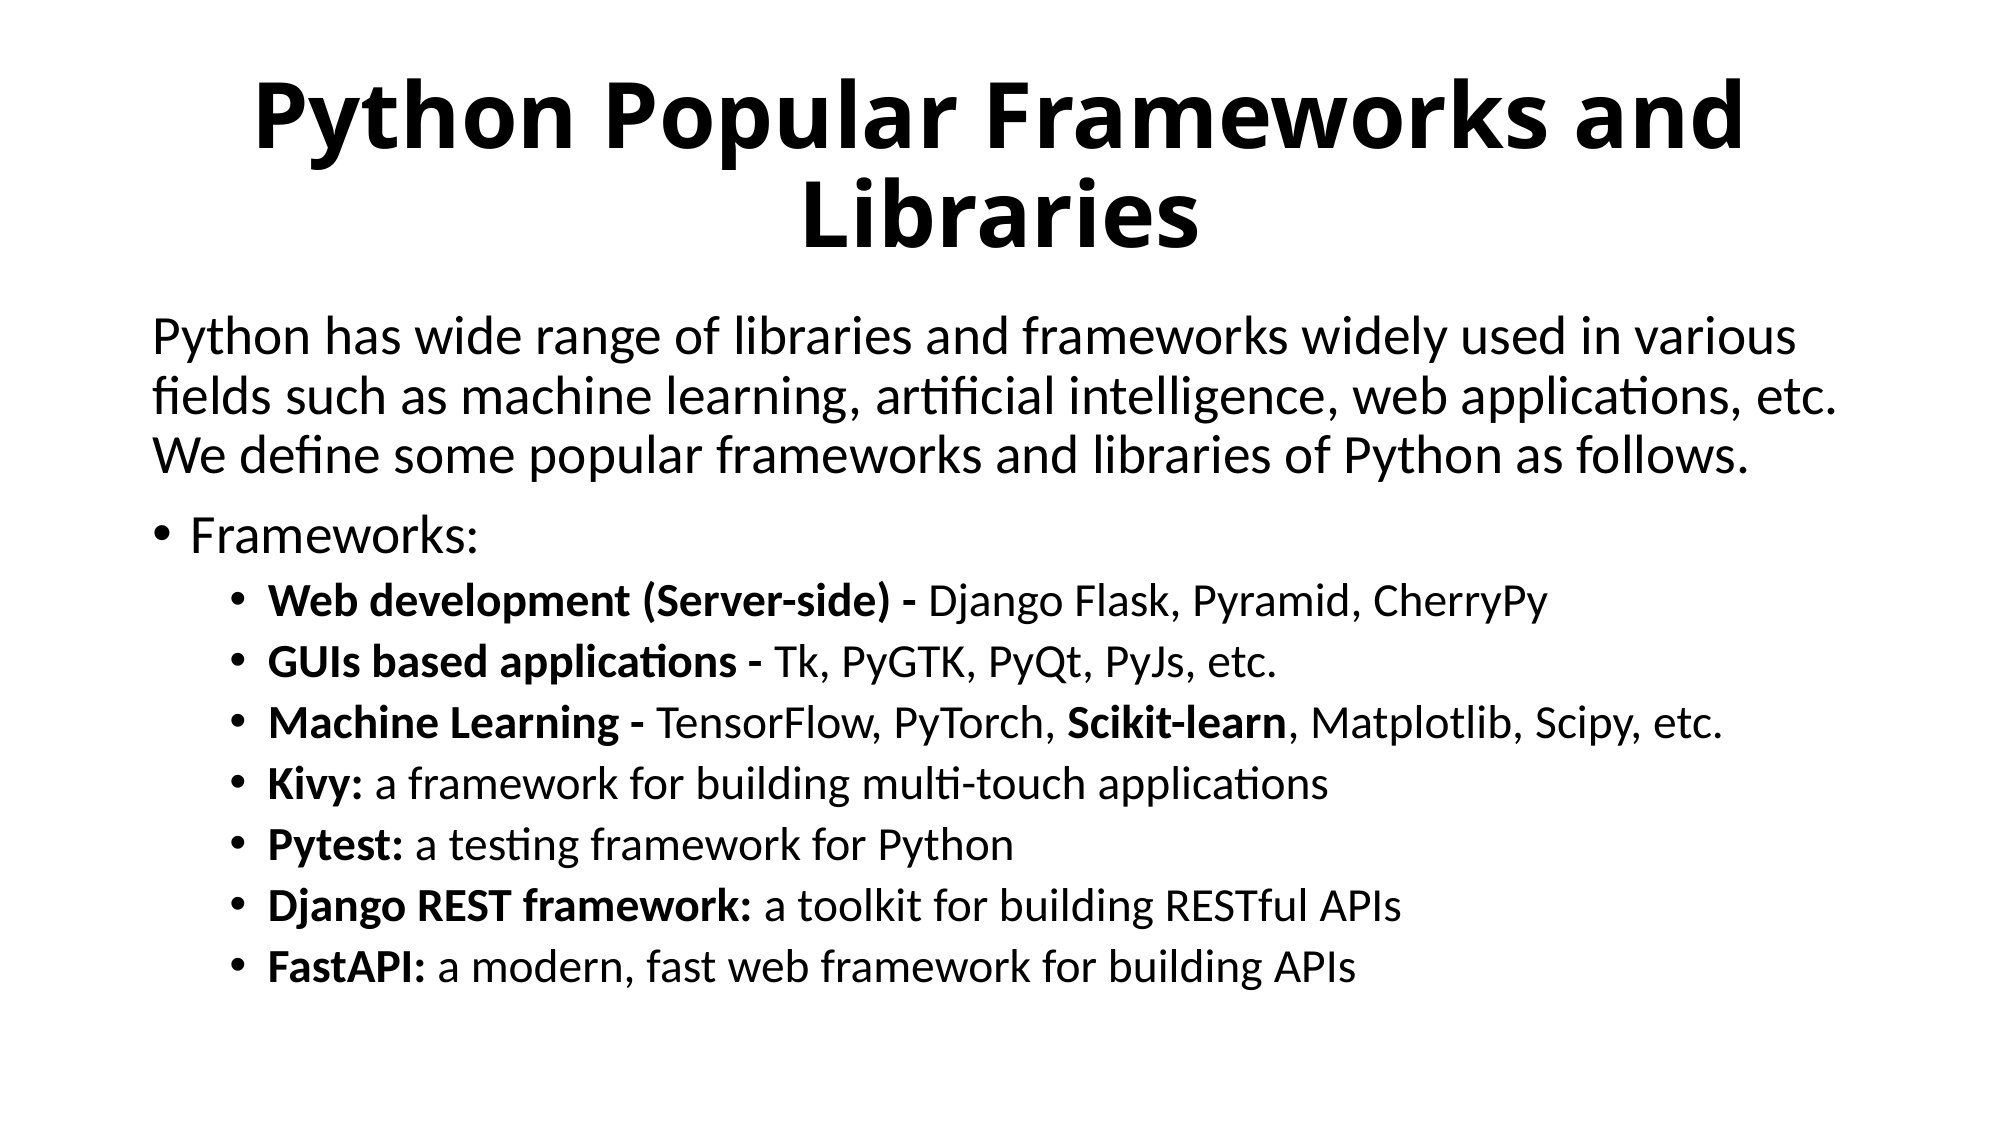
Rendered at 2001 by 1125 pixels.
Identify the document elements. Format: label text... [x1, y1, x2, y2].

title Python Popular Frameworks and Libraries [137, 59, 1863, 278]
list Python has wide range of libraries and frameworks widely used in various fields such as machine learning, artificial intelligence, web applications, etc. We define some popular frameworks and libraries of Python as follows. Frameworks: Web development (Server-side) - Django Flask, Pyramid, CherryPy GUIs based applications - Tk, PyGTK, PyQt, PyJs, etc. Machine Learning - TensorFlow, PyTorch, Scikit-learn, Matplotlib, Scipy, etc. Kivy: a framework for building multi-touch applications Pytest: a testing framework for Python Django REST framework: a toolkit for building RESTful APIs FastAPI: a modern, fast web framework for building APIs [137, 299, 1863, 1014]
